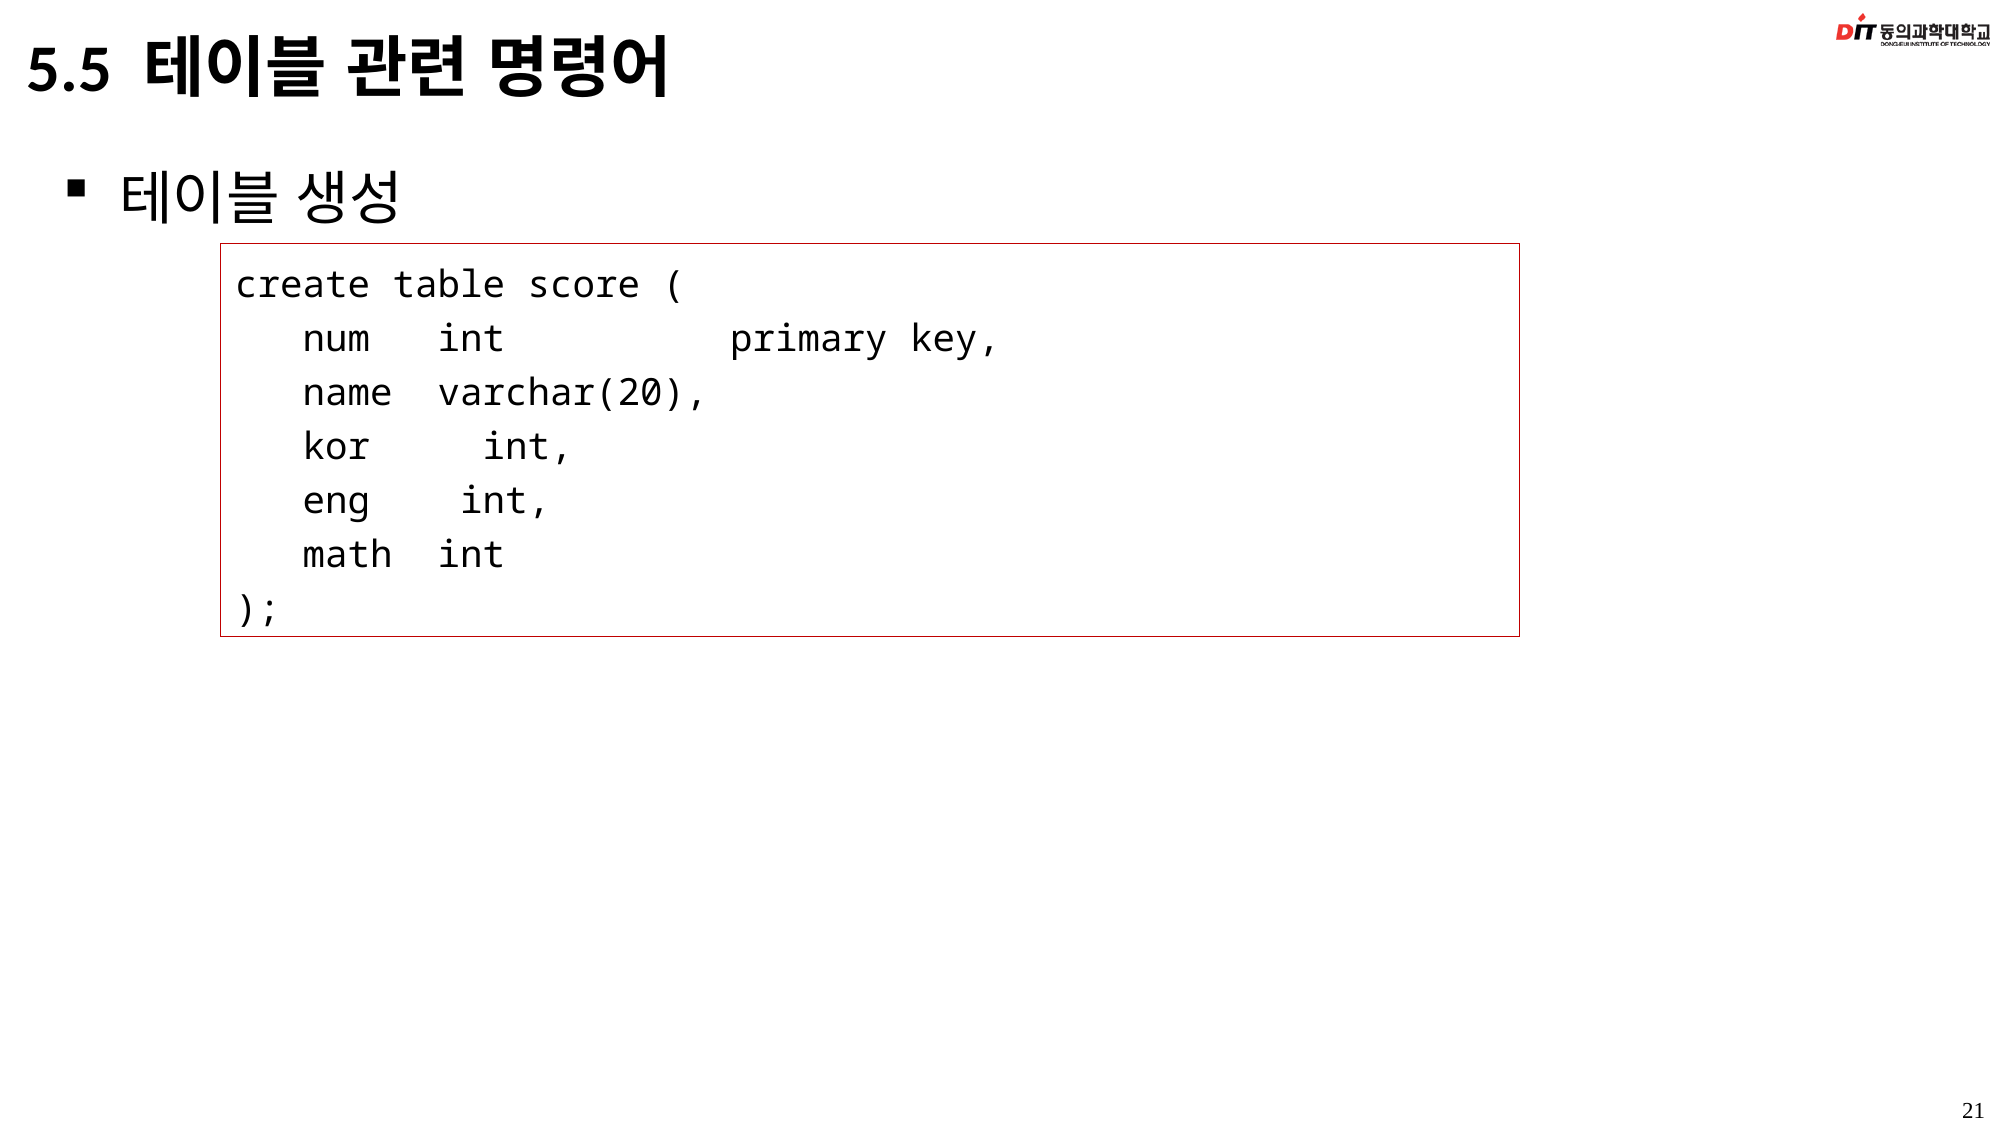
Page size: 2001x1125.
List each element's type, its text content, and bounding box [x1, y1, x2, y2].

text_box create table score ( num int primary key, name varchar(20), kor int, eng int, math int ); [220, 243, 1520, 637]
list 테이블 생성 [62, 153, 1953, 1094]
title 5.5 테이블 관련 명령어 [26, 23, 1827, 107]
slide_number 21 [1916, 1094, 2000, 1125]
picture [1836, 13, 1990, 46]
